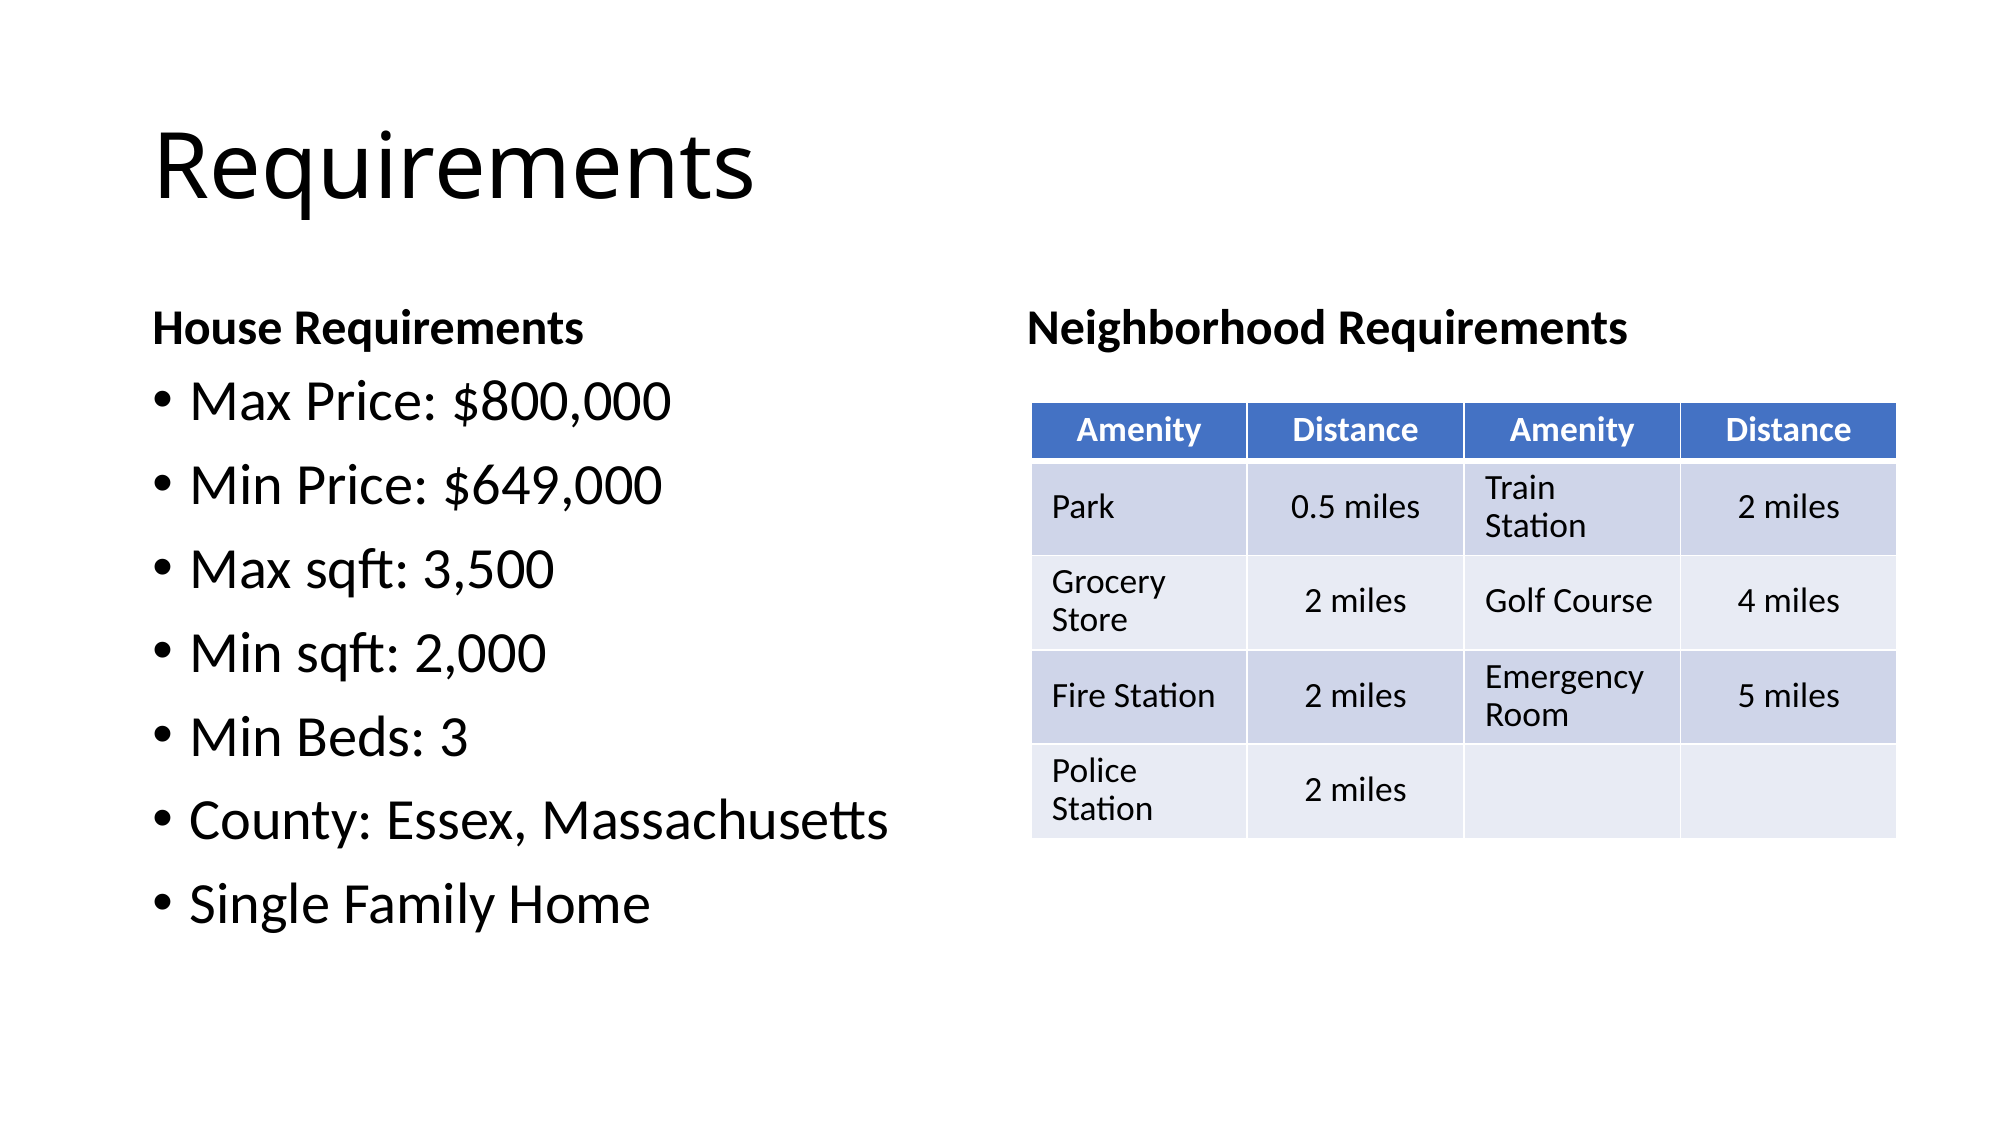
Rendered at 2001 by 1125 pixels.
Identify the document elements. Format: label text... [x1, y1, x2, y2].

table_header Distance [1248, 403, 1463, 458]
title Requirements [137, 59, 1863, 278]
table_cell 4 miles [1681, 556, 1896, 649]
table_cell 2 miles [1248, 745, 1463, 838]
table_cell Park [1032, 464, 1246, 555]
table_cell 0.5 miles [1248, 464, 1463, 555]
table_cell 5 miles [1681, 651, 1896, 743]
list Max Price: $800,000 Min Price: $649,000 Max sqft: 3,500 Min sqft: 2,000 Min Beds: 3 County: Essex, Massachusetts Single Family Home [137, 363, 984, 968]
table_cell 2 miles [1248, 651, 1463, 743]
table_cell Emergency Room [1465, 651, 1680, 743]
list House Requirements [137, 227, 984, 363]
table_cell Train Station [1465, 464, 1680, 555]
table_cell [1681, 745, 1896, 838]
table_cell [1465, 745, 1680, 838]
table_cell Fire Station [1032, 651, 1246, 743]
table_cell Golf Course [1465, 556, 1680, 649]
table_header Amenity [1465, 403, 1680, 458]
table_header Distance [1681, 403, 1896, 458]
table_header Amenity [1032, 403, 1246, 458]
table_cell 2 miles [1248, 556, 1463, 649]
table_cell Police Station [1032, 745, 1246, 838]
table_cell 2 miles [1681, 464, 1896, 555]
list Neighborhood Requirements [1011, 227, 1863, 364]
table_cell Grocery Store [1032, 556, 1246, 649]
